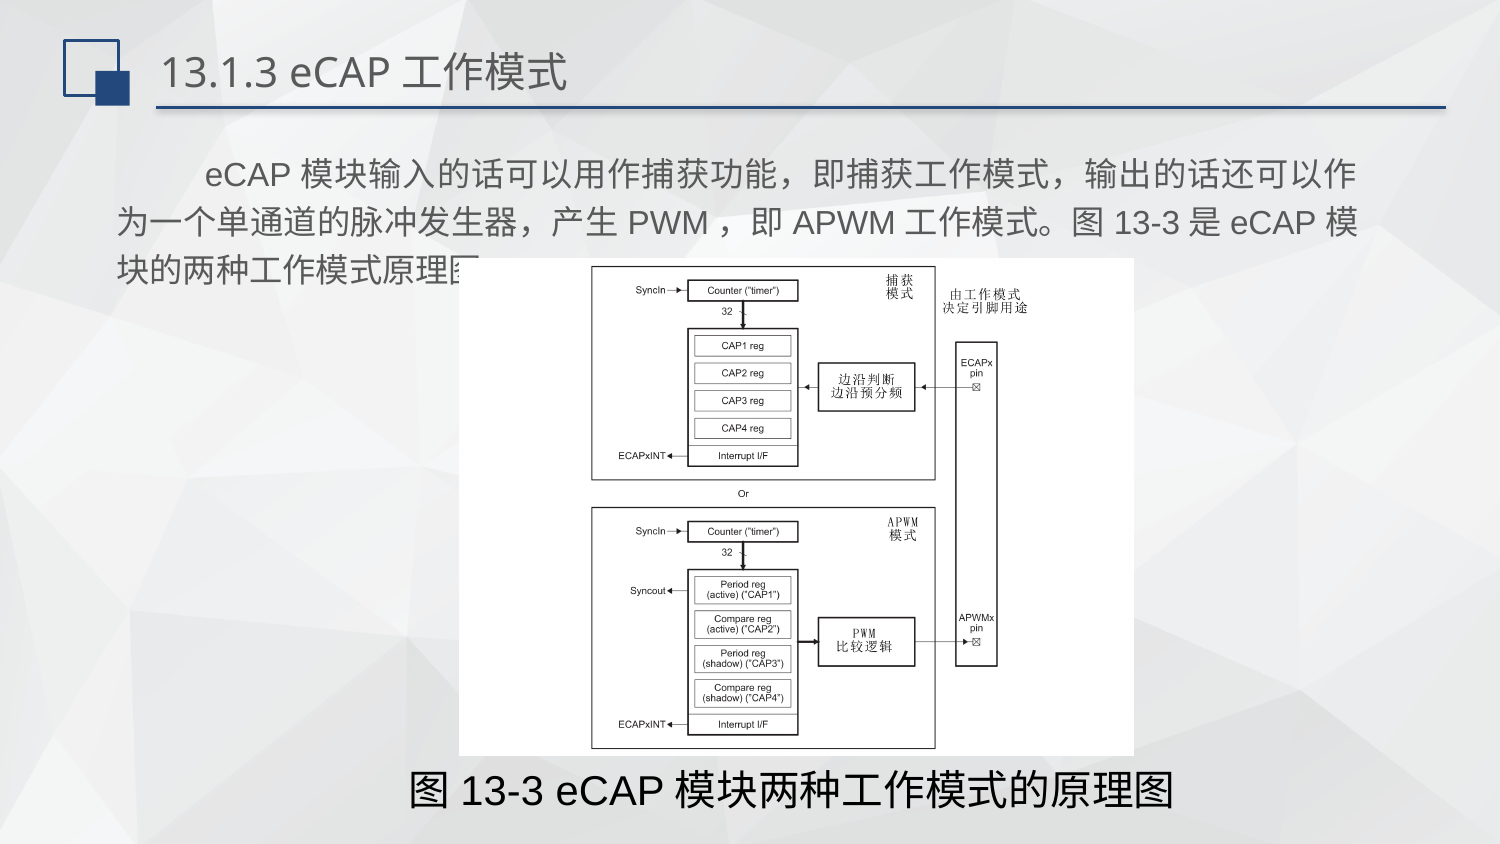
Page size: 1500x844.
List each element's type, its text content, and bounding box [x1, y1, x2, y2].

text_box eCAP模块输入的话可以用作捕获功能，即捕获工作模式，输出的话还可以作为一个单通道的脉冲发生器，产生PWM，即APWM工作模式。图13-3是eCAP模块的两种工作模式原理图。 [101, 138, 1374, 297]
picture [0, 0, 1500, 844]
text_box 图13-3 eCAP模块两种工作模式的原理图 [393, 746, 1191, 822]
title 13.1.3 eCAP工作模式 [148, 43, 1117, 99]
